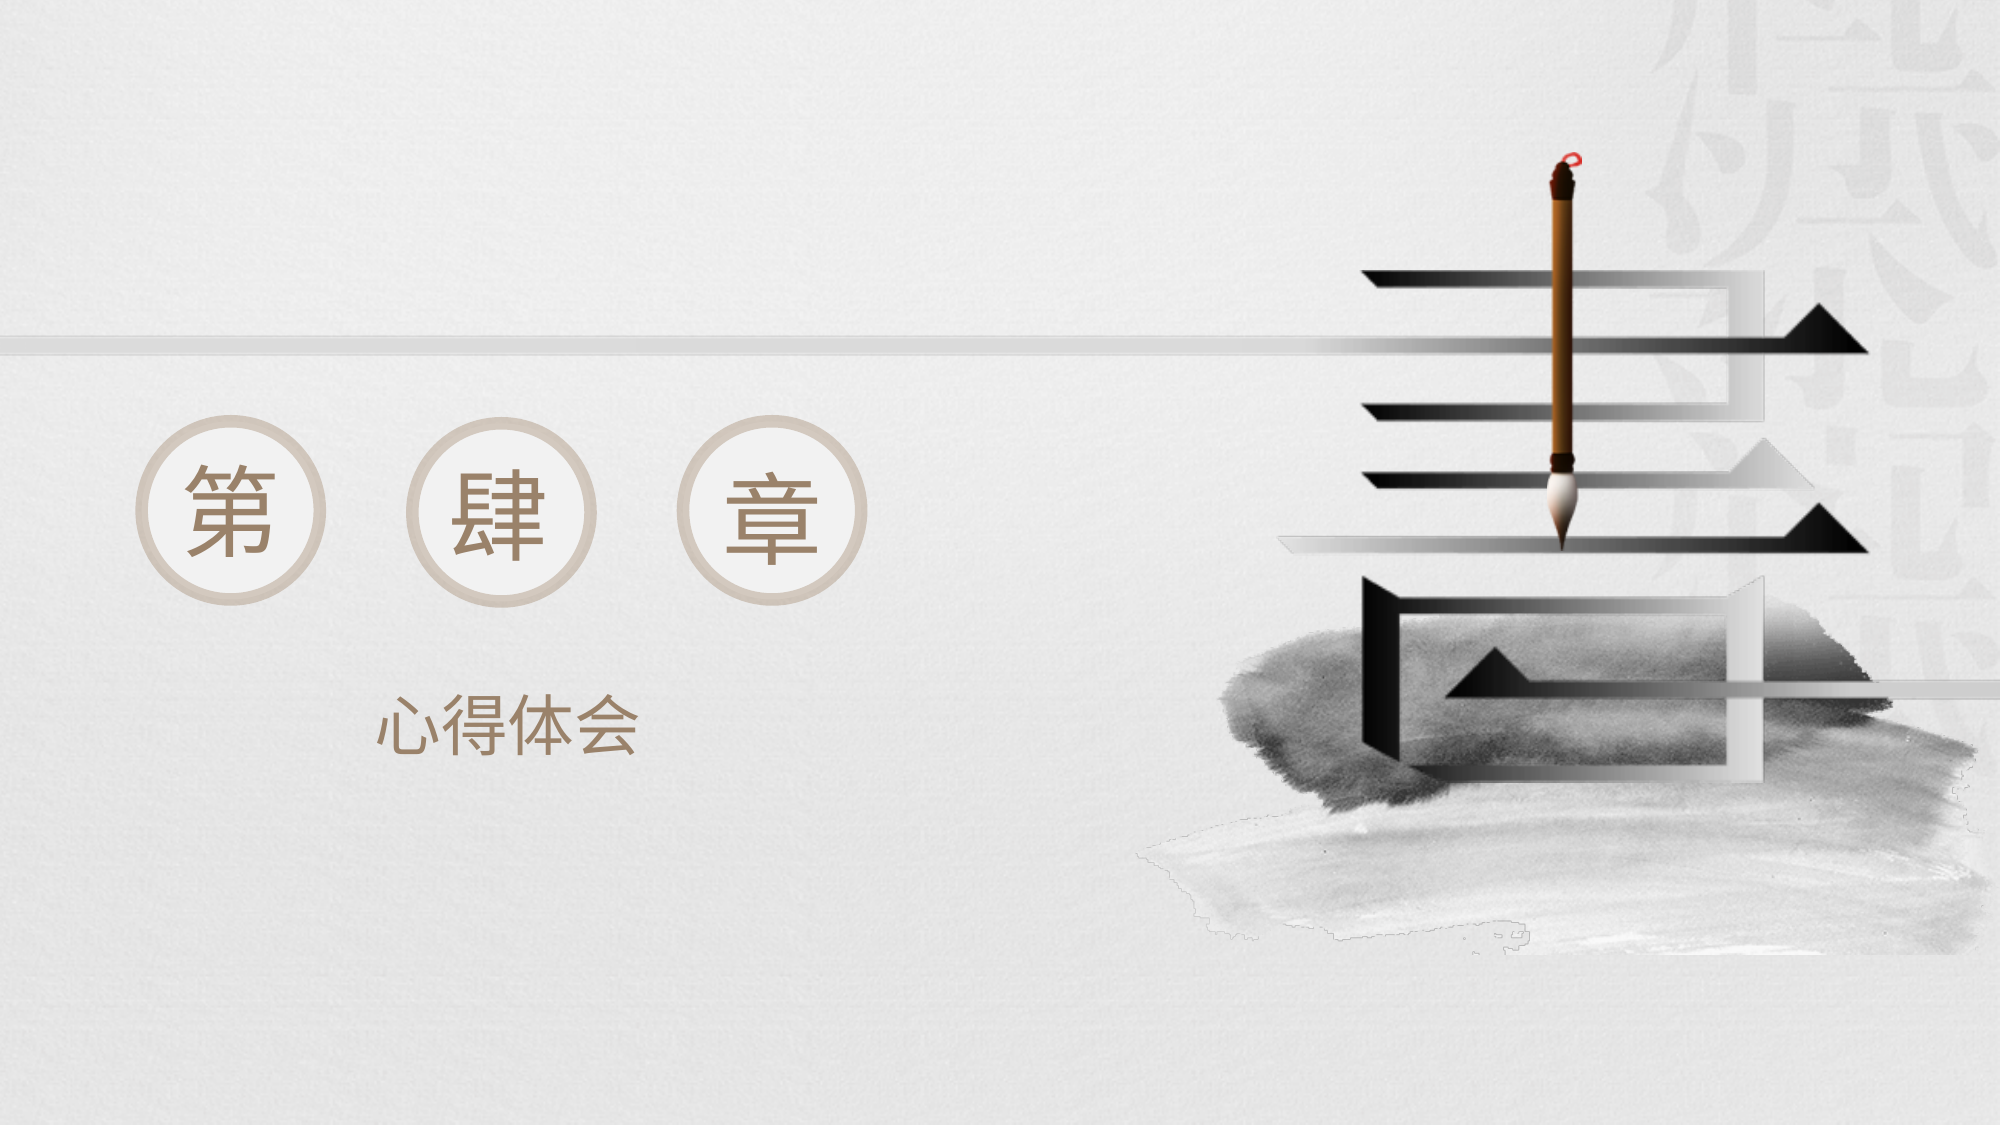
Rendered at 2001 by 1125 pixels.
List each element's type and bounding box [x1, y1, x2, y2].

picture [0, 0, 2000, 1125]
text_box [141, 421, 320, 600]
text_box [682, 421, 862, 600]
text_box [412, 423, 591, 602]
